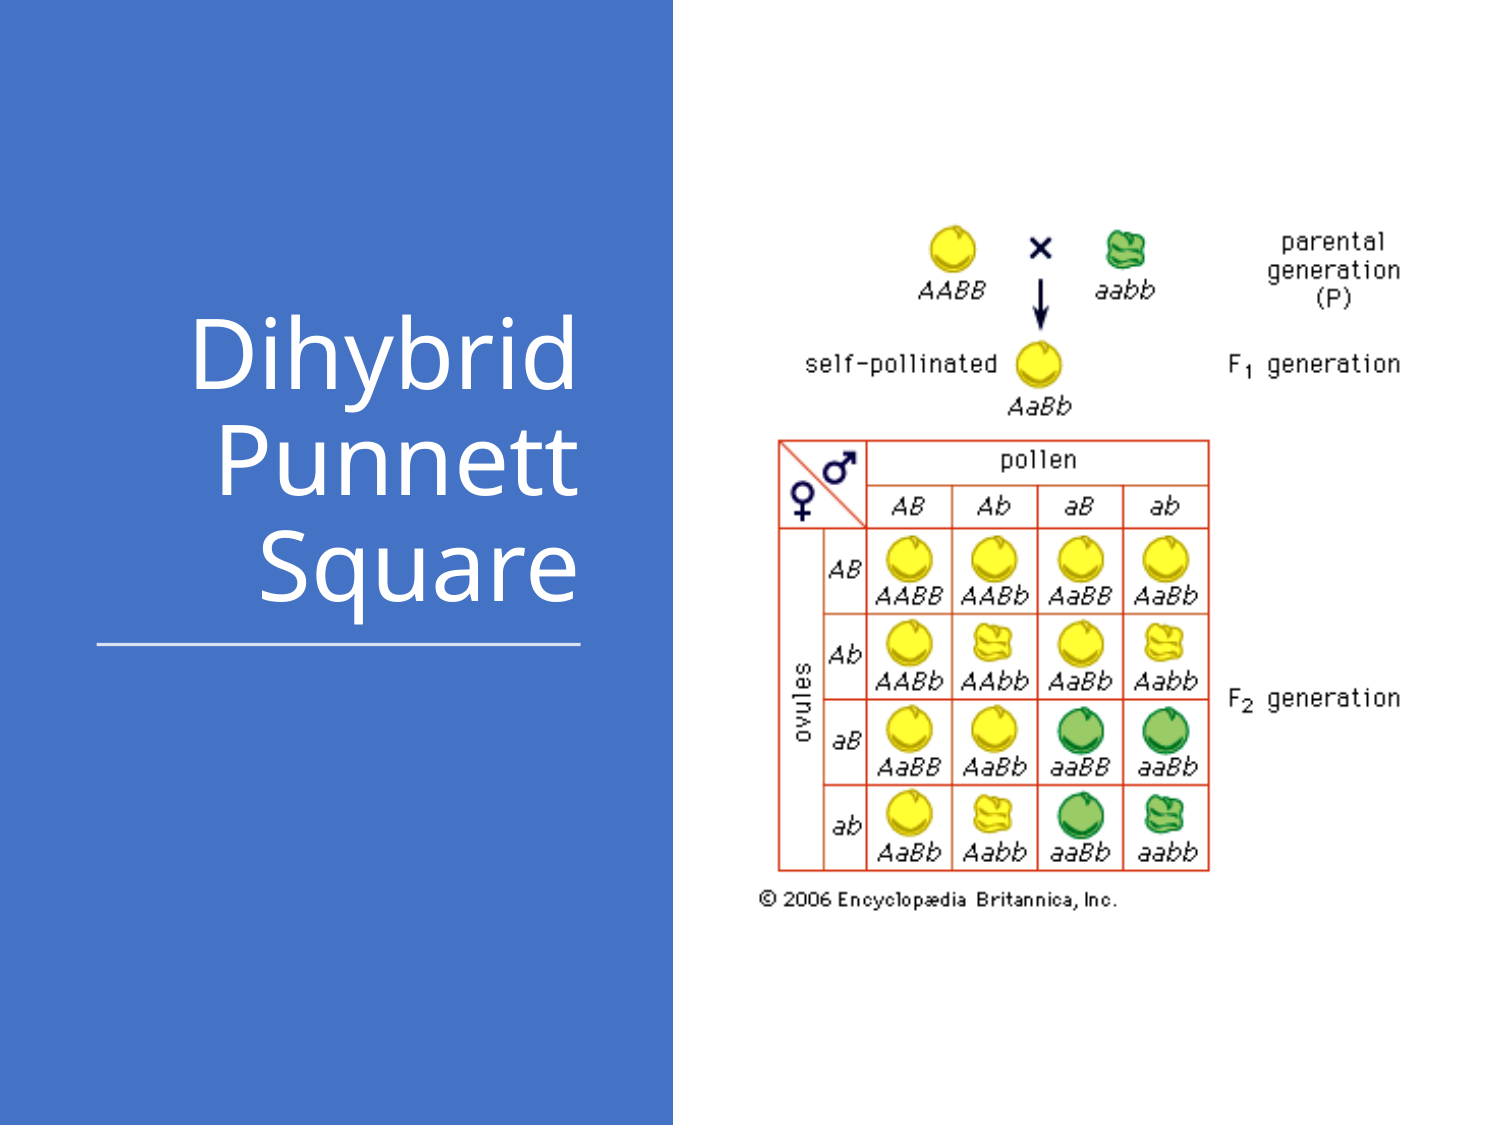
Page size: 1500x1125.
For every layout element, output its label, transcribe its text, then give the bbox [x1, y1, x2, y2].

text_box [0, 0, 674, 1125]
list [749, 208, 1422, 917]
title Dihybrid Punnett Square [78, 131, 596, 630]
